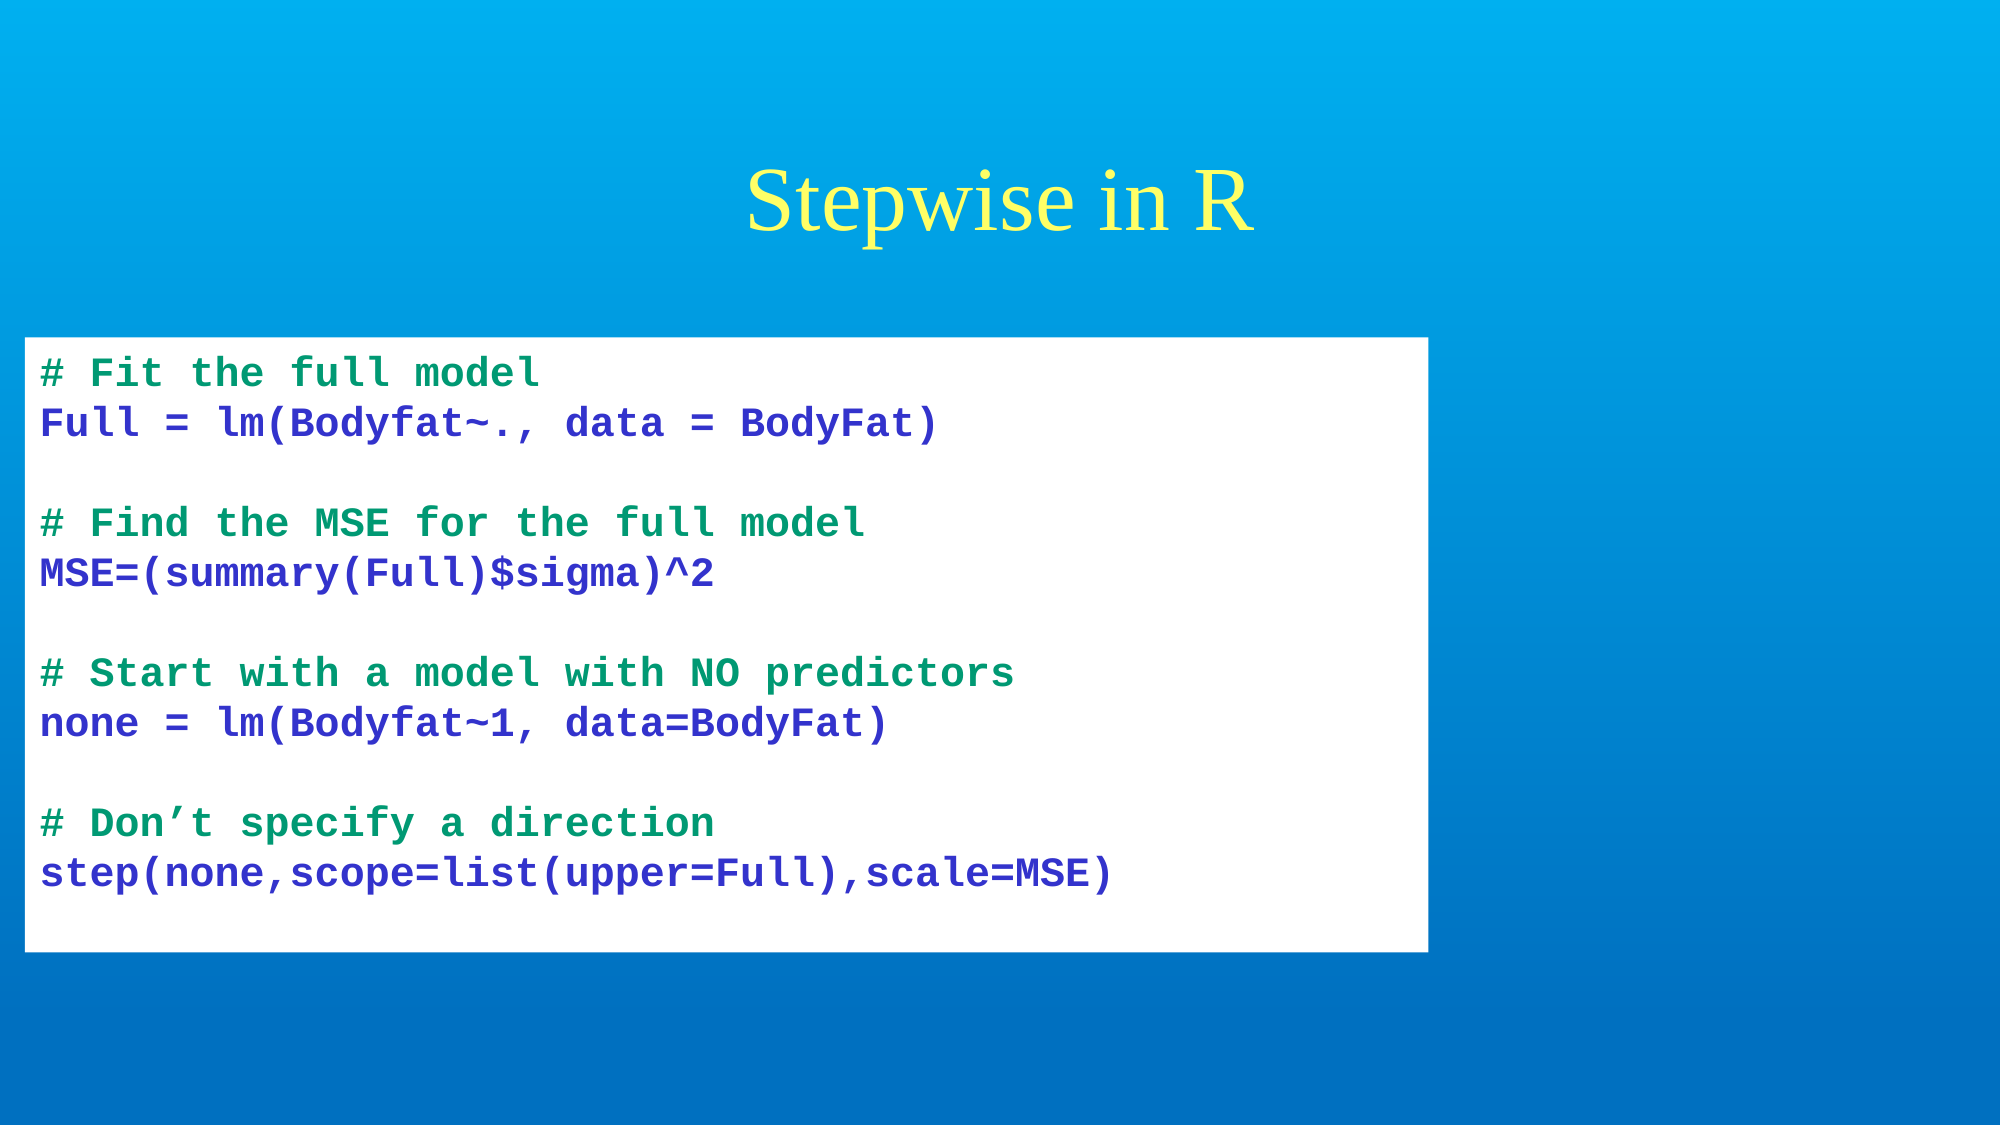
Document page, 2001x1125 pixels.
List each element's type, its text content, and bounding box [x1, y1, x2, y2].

text_box # Fit the full model Full = lm(Bodyfat~., data = BodyFat) # Find the MSE for the full model MSE=(summary(Full)$sigma)^2 # Start with a model with NO predictors none = lm(Bodyfat~1, data=BodyFat) # Don’t specify a direction step(none,scope=list(upper=Full),scale=MSE) [24, 337, 1429, 953]
title Stepwise in R [150, 99, 1850, 288]
